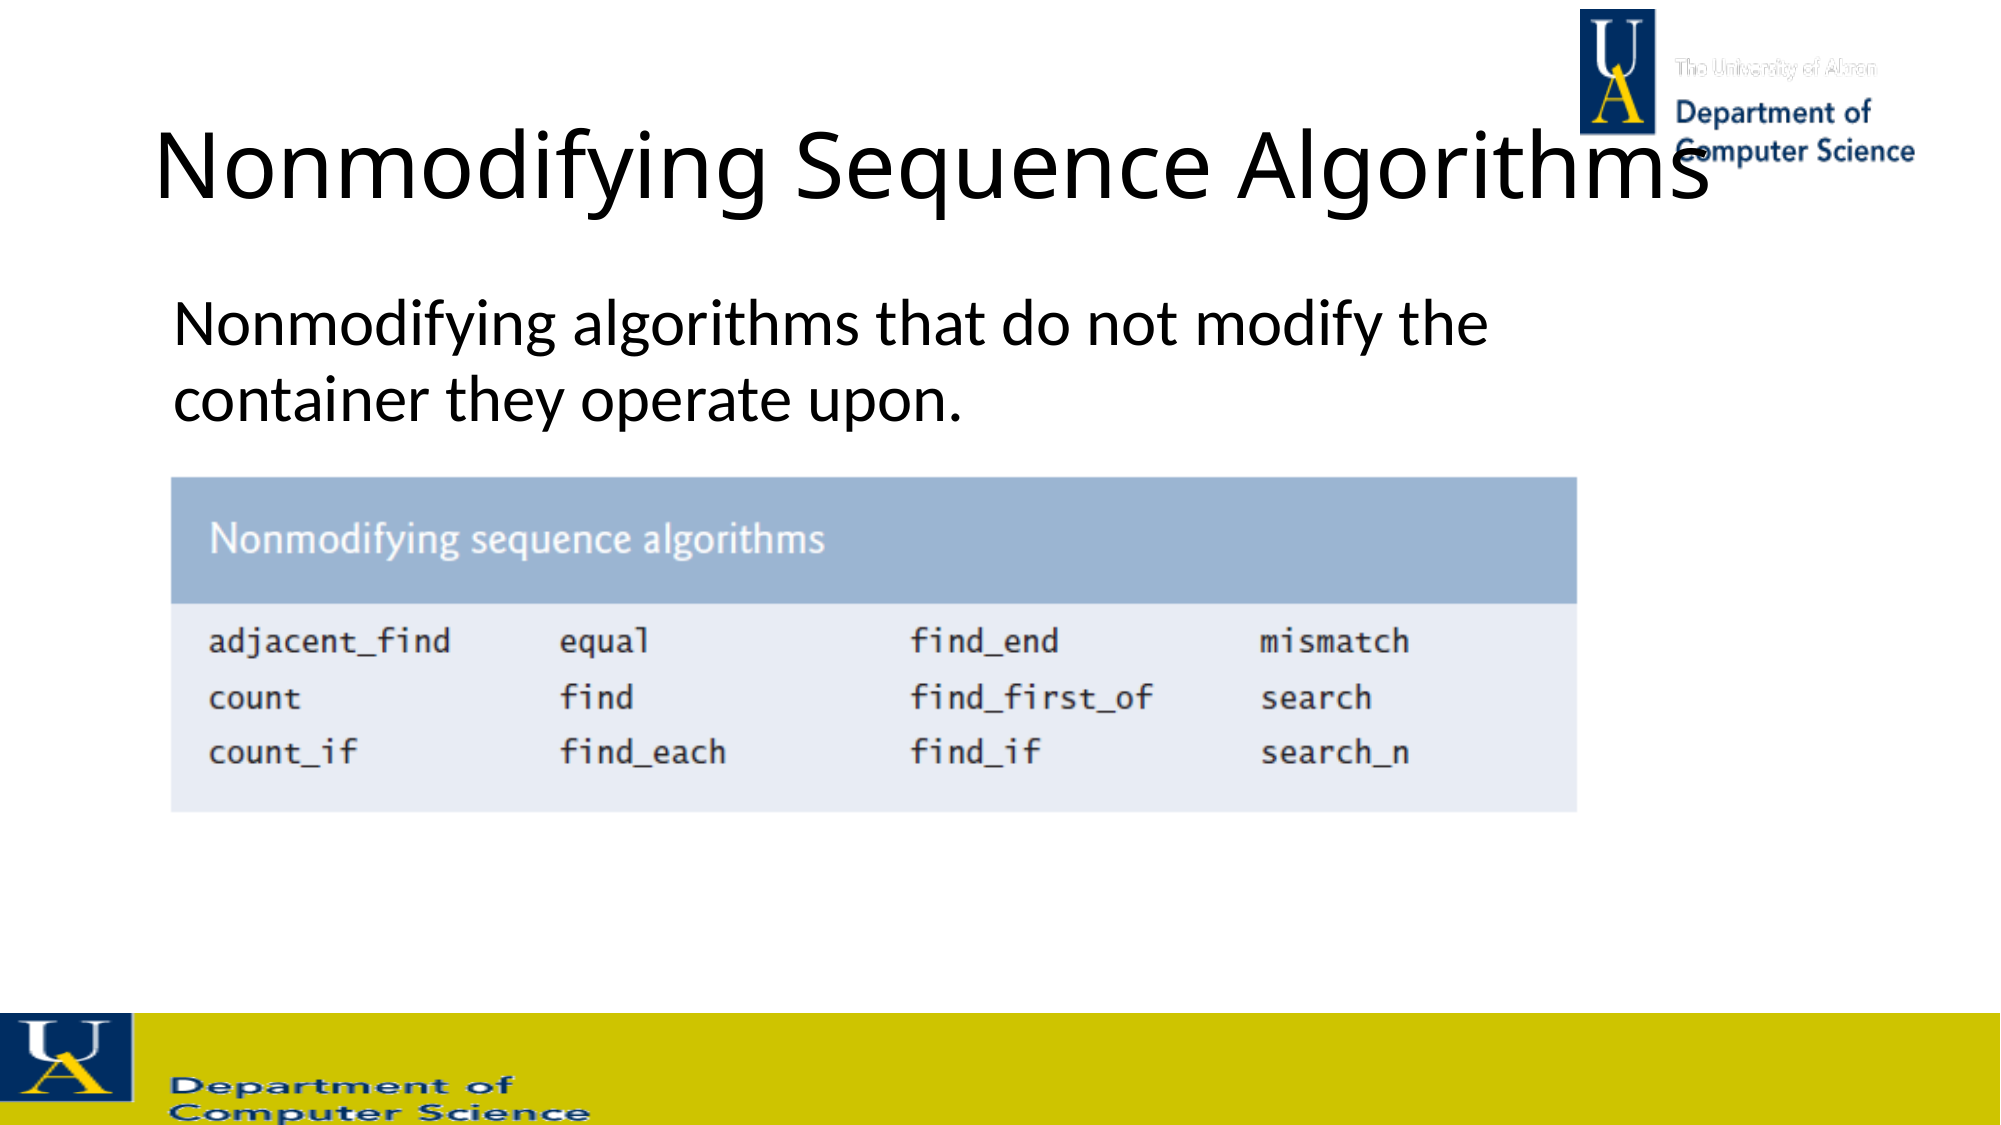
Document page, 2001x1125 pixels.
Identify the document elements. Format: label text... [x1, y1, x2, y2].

picture [0, 1013, 2000, 1125]
picture [158, 464, 1593, 832]
title Nonmodifying Sequence Algorithms [137, 59, 1863, 278]
text_box Nonmodifying algorithms that do not modify the container they operate upon. [158, 277, 1563, 444]
picture [1580, 9, 2001, 198]
